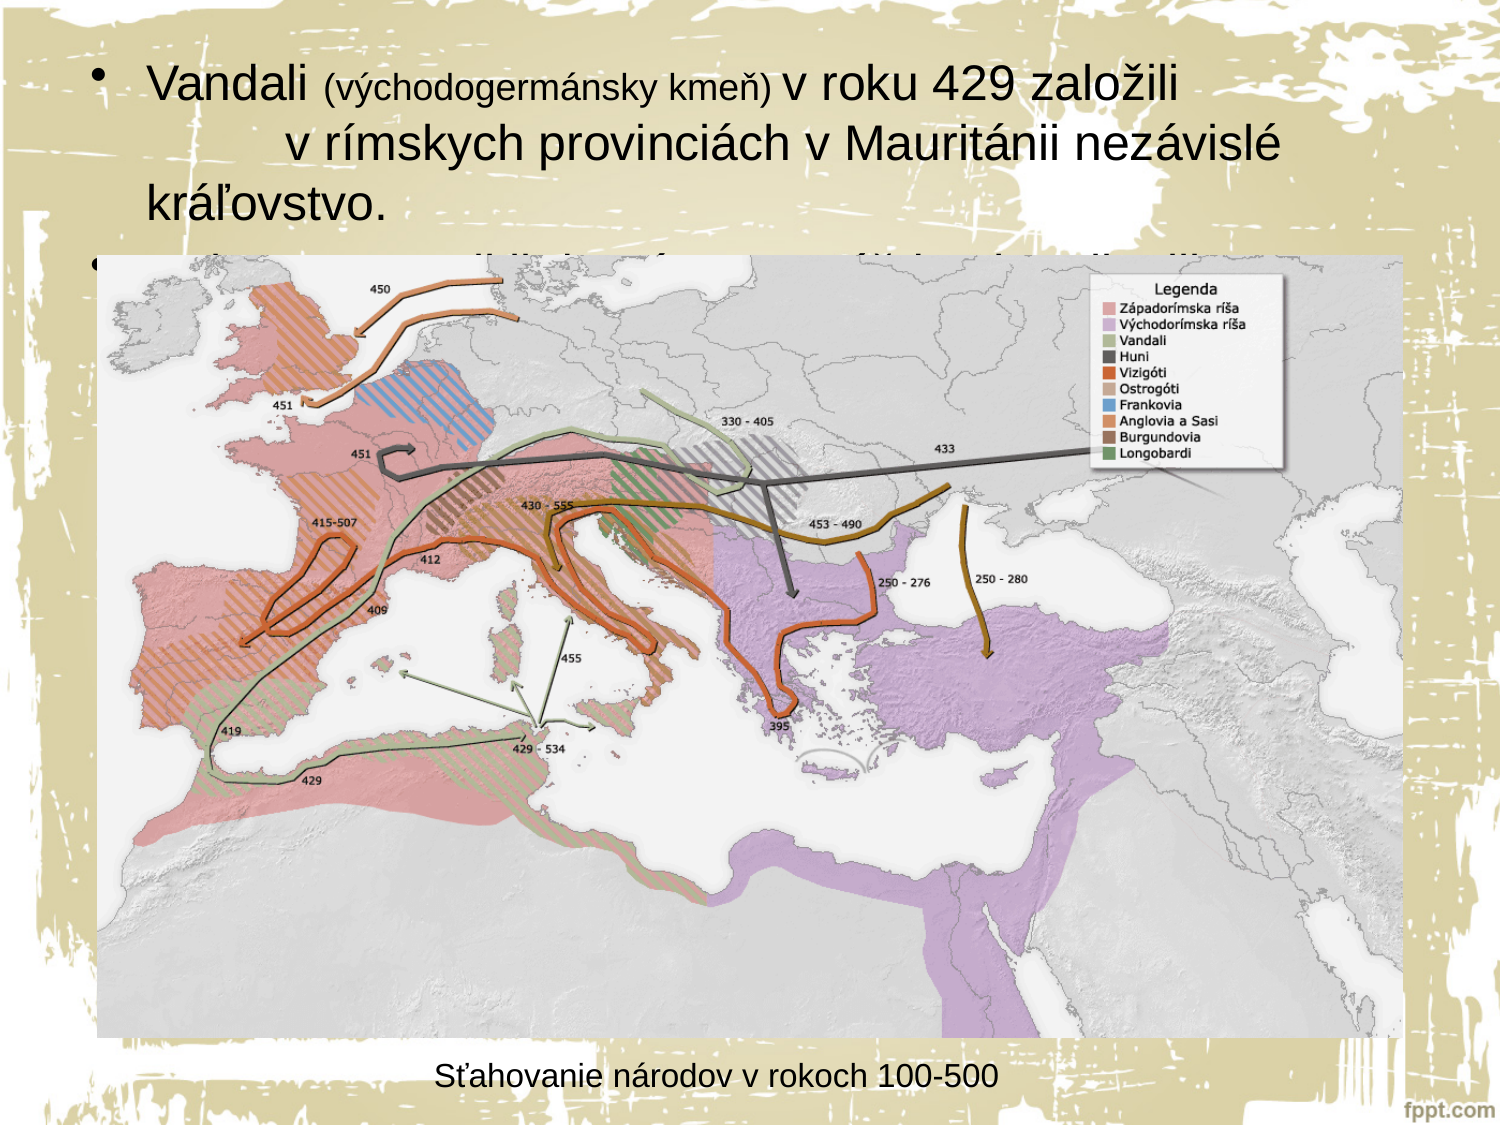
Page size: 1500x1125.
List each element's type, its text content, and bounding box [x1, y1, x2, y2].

picture [0, 0, 1500, 1125]
list Vandali (východogermánsky kmeň) v roku 429 založili v rímskych provinciách v Mauritánii nezávislé kráľovstvo. Roku 455 prenikli do Ríma a 2 týždne ho plienili. [75, 42, 1425, 1005]
text_box Sťahovanie národov v rokoch 100-500 [419, 1046, 1022, 1102]
